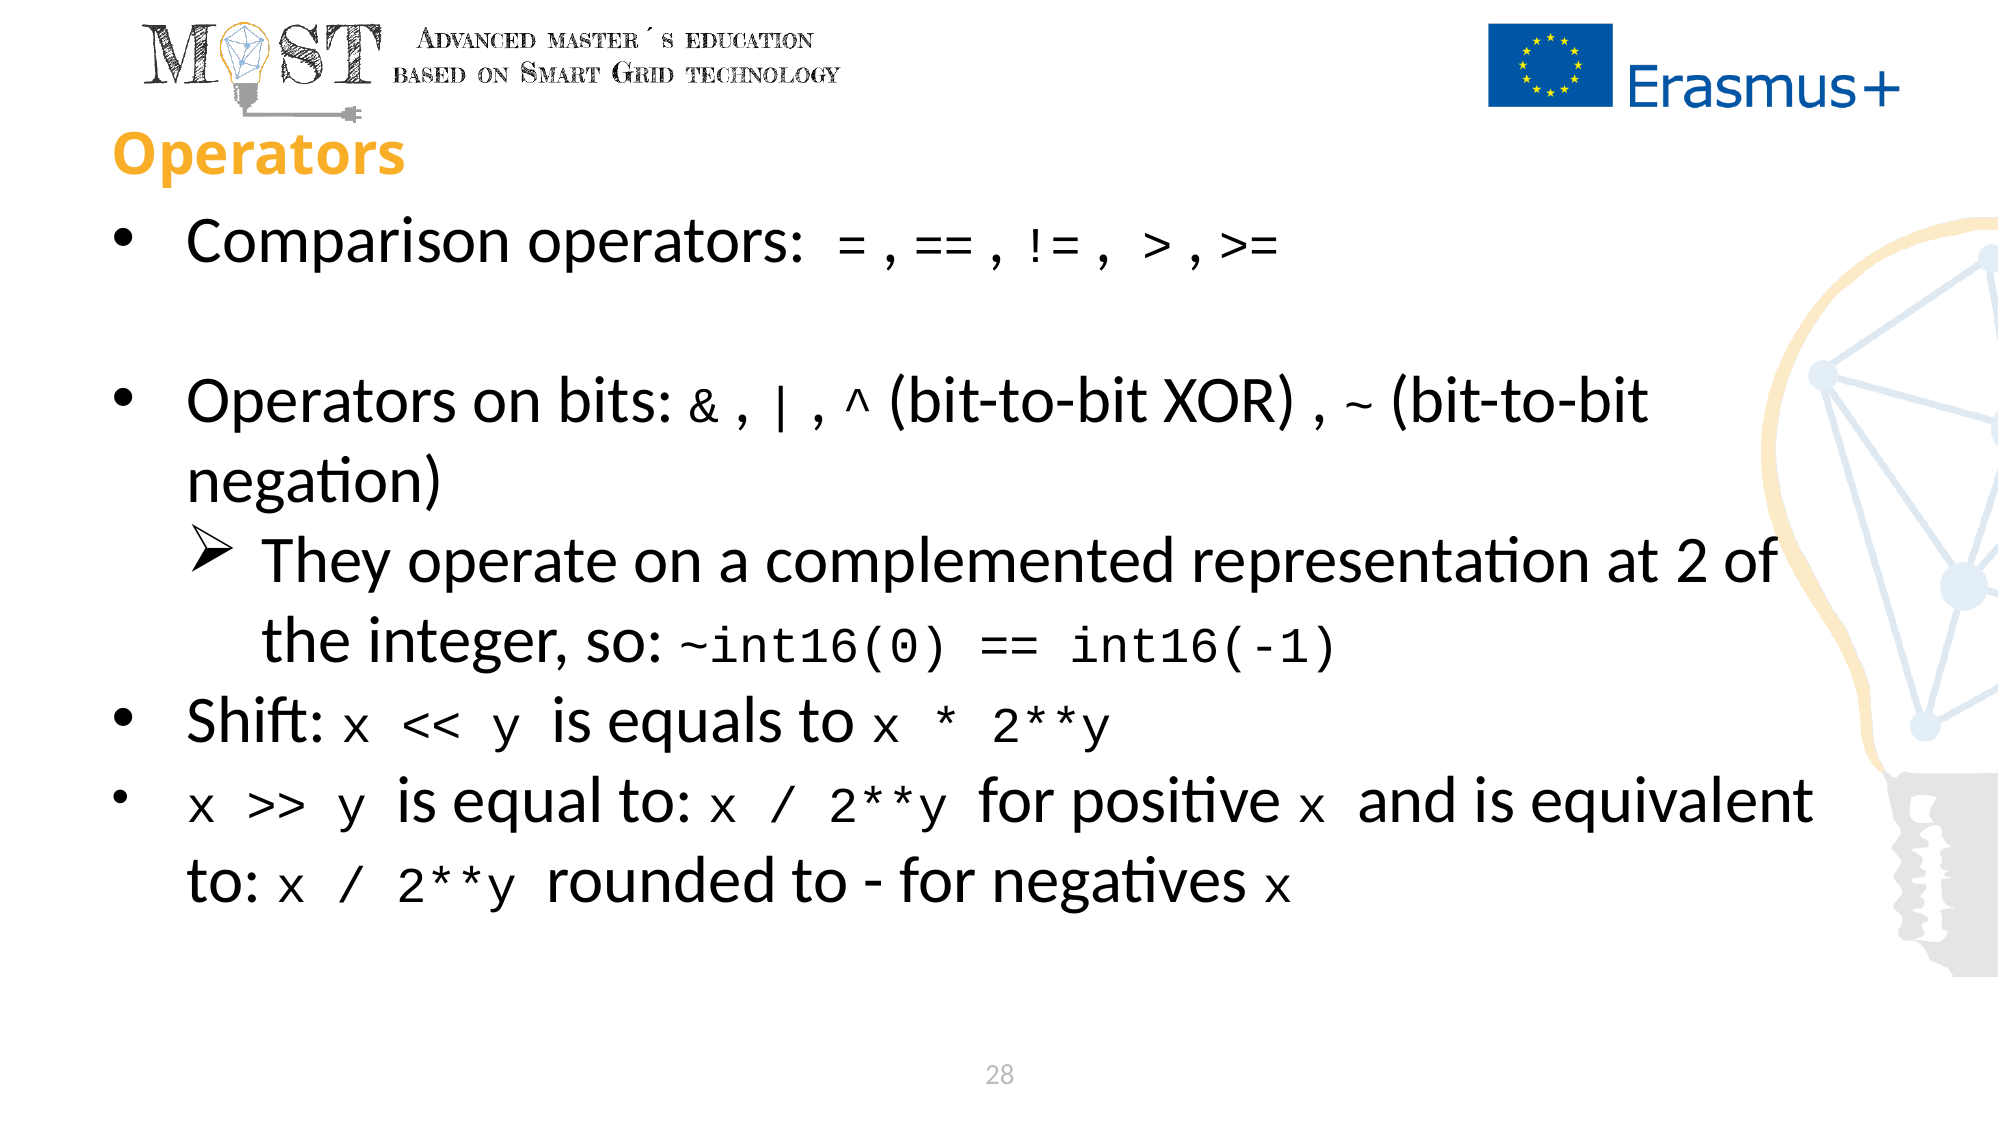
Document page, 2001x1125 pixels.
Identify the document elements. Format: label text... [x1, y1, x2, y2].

picture [135, 22, 841, 69]
slide_number 28 [935, 1042, 1065, 1103]
picture [1464, 0, 1923, 131]
text_box Comparison operators: = , == , != , > , >= Operators on bits: & , | , ^ (bit-to-bit XOR) , ~ (bit-to-bit negation) They operate on a complemented representation at 2 of the integer, so: ~int16(0) == int16(-1) Shift: x << y is equals to x * 2**y x >> y is equal to: x / 2**y for positive x and is equivalent to: x / 2**y rounded to - for negatives x [96, 188, 1860, 924]
title Operators [96, 69, 1822, 188]
